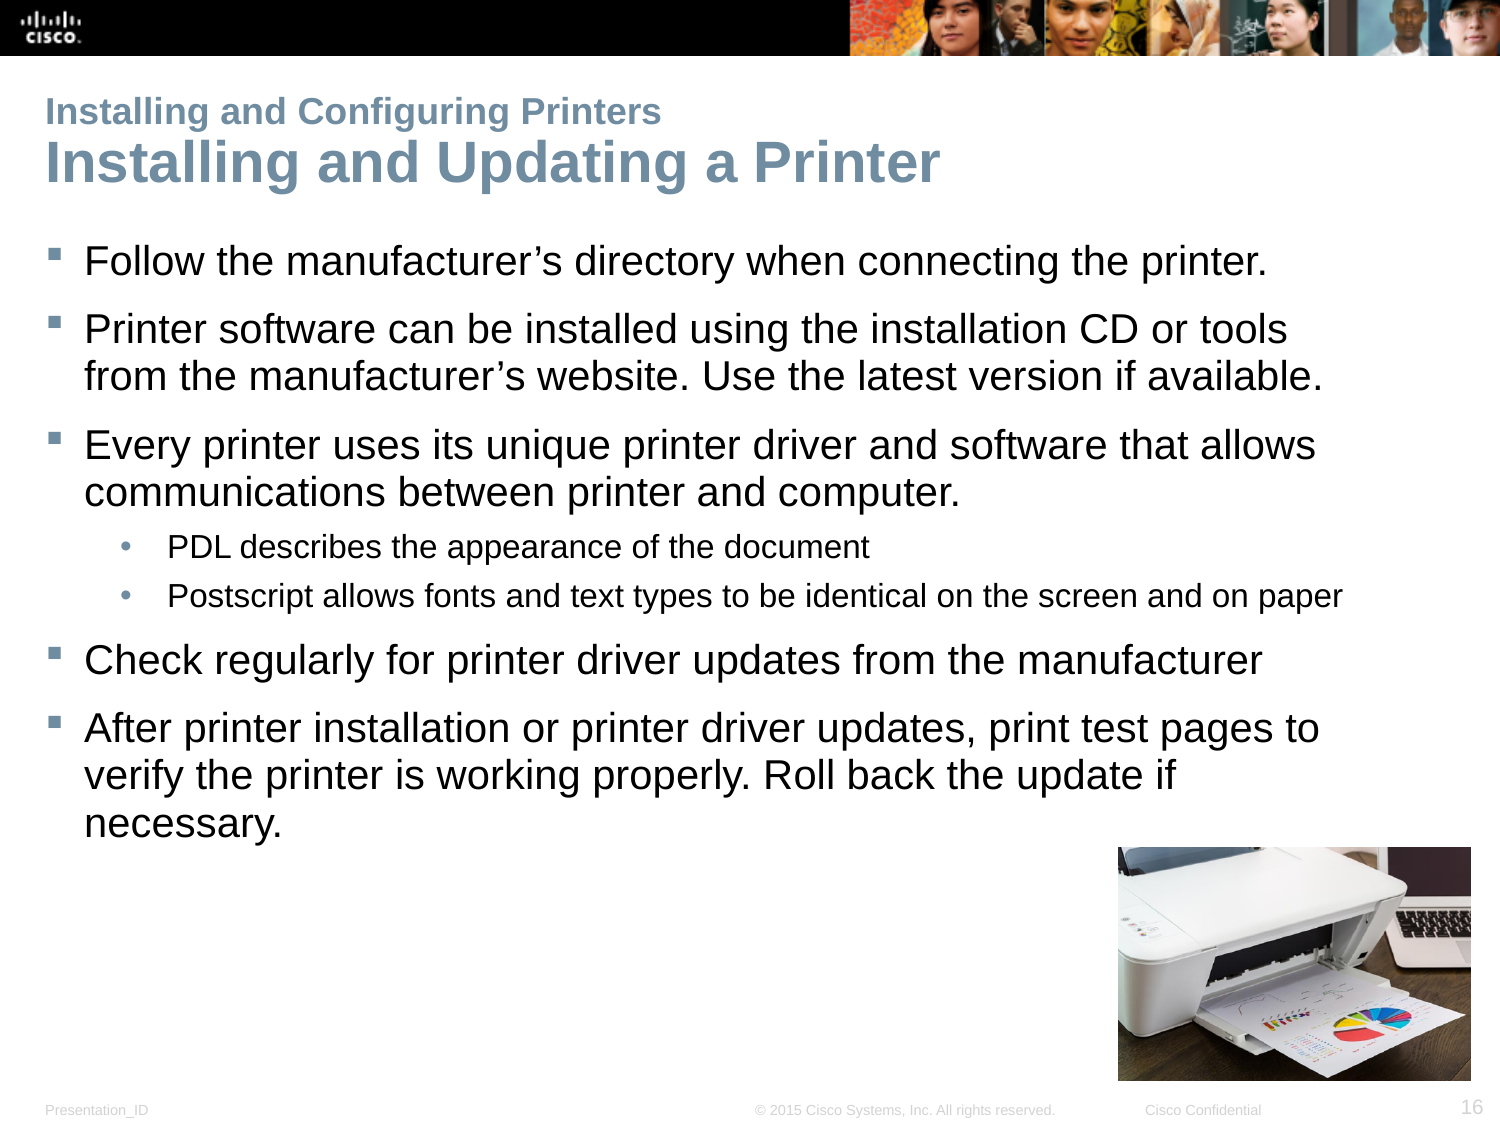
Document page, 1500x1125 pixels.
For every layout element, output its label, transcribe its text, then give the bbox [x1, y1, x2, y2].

picture [0, 0, 1500, 56]
list Follow the manufacturer’s directory when connecting the printer. Printer software can be installed using the installation CD or tools from the manufacturer’s website. Use the latest version if available. Every printer uses its unique printer driver and software that allows communications between printer and computer. PDL describes the appearance of the document Postscript allows fonts and text types to be identical on the screen and on paper Check regularly for printer driver updates from the manufacturer After printer installation or printer driver updates, print test pages to verify the printer is working properly. Roll back the update if necessary. [31, 230, 1372, 1069]
title Installing and Configuring Printers Installing and Updating a Printer [31, 64, 1471, 203]
picture [1118, 847, 1471, 1082]
